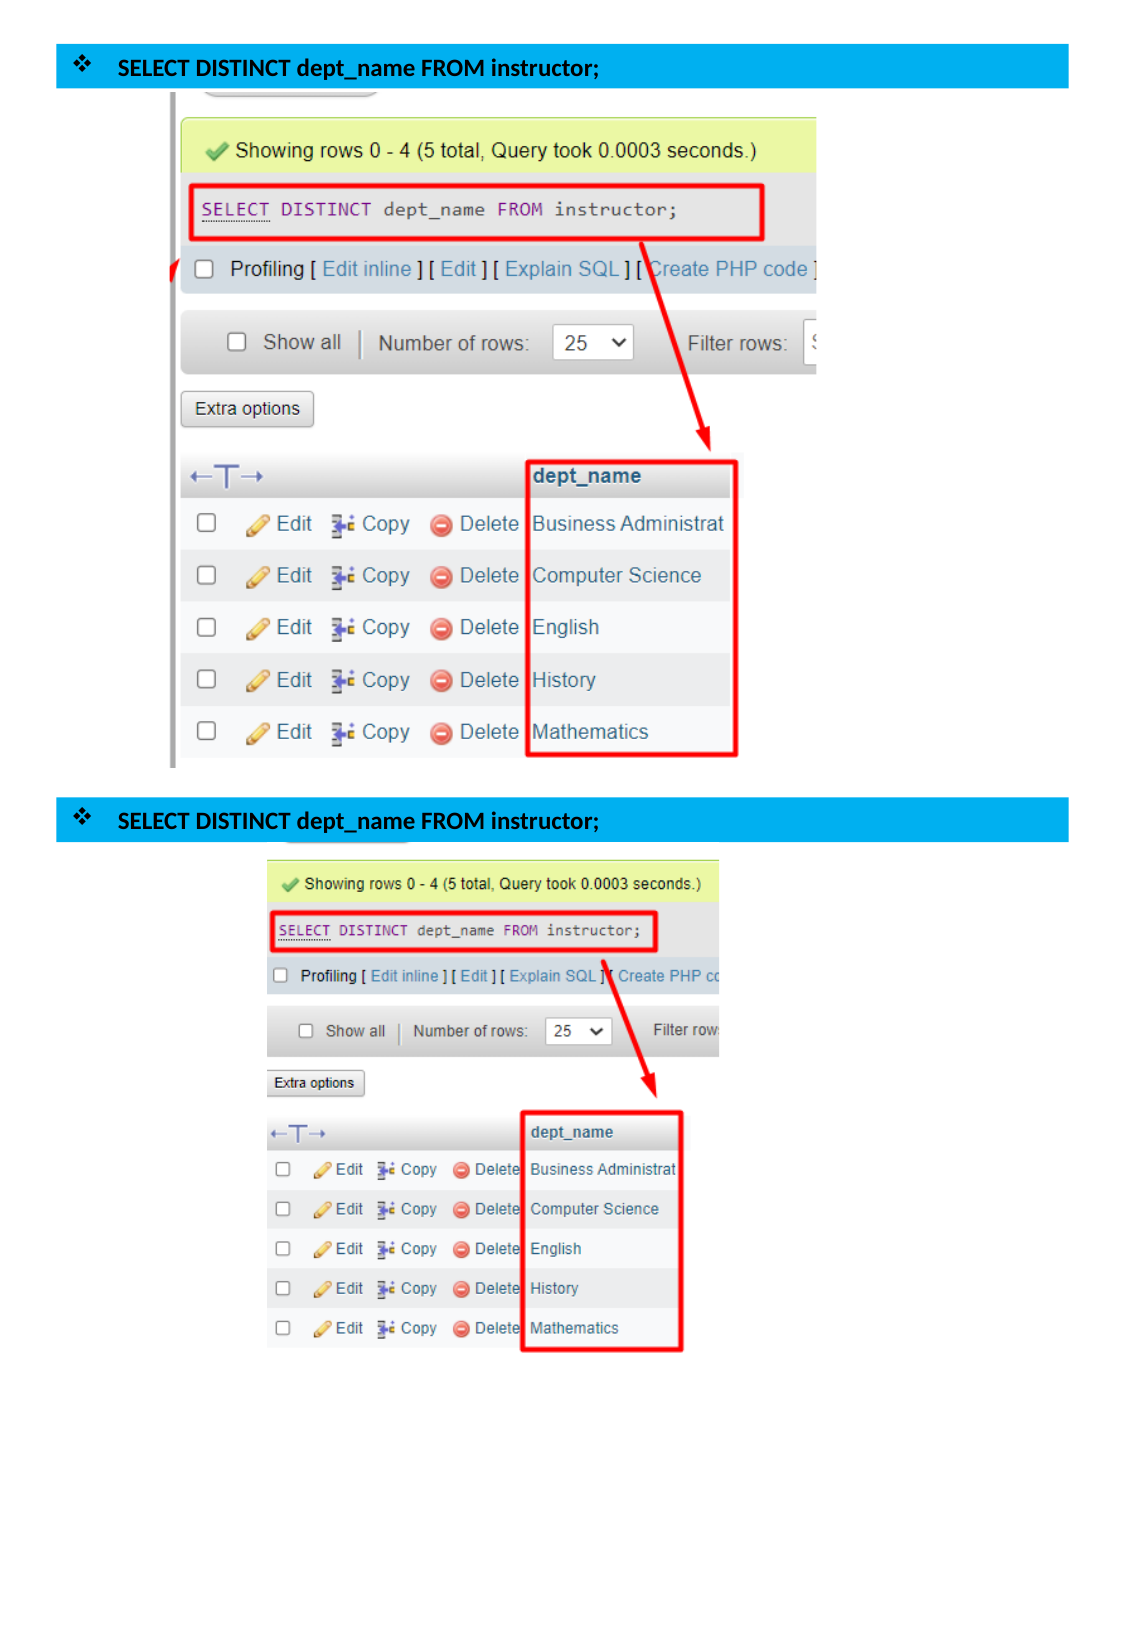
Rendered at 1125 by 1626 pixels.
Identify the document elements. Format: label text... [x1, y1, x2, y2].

text_box SELECT DISTINCT dept_name FROM instructor; [56, 797, 1069, 843]
picture [267, 843, 720, 1367]
picture [169, 92, 817, 768]
text_box SELECT DISTINCT dept_name FROM instructor; [56, 43, 1069, 89]
